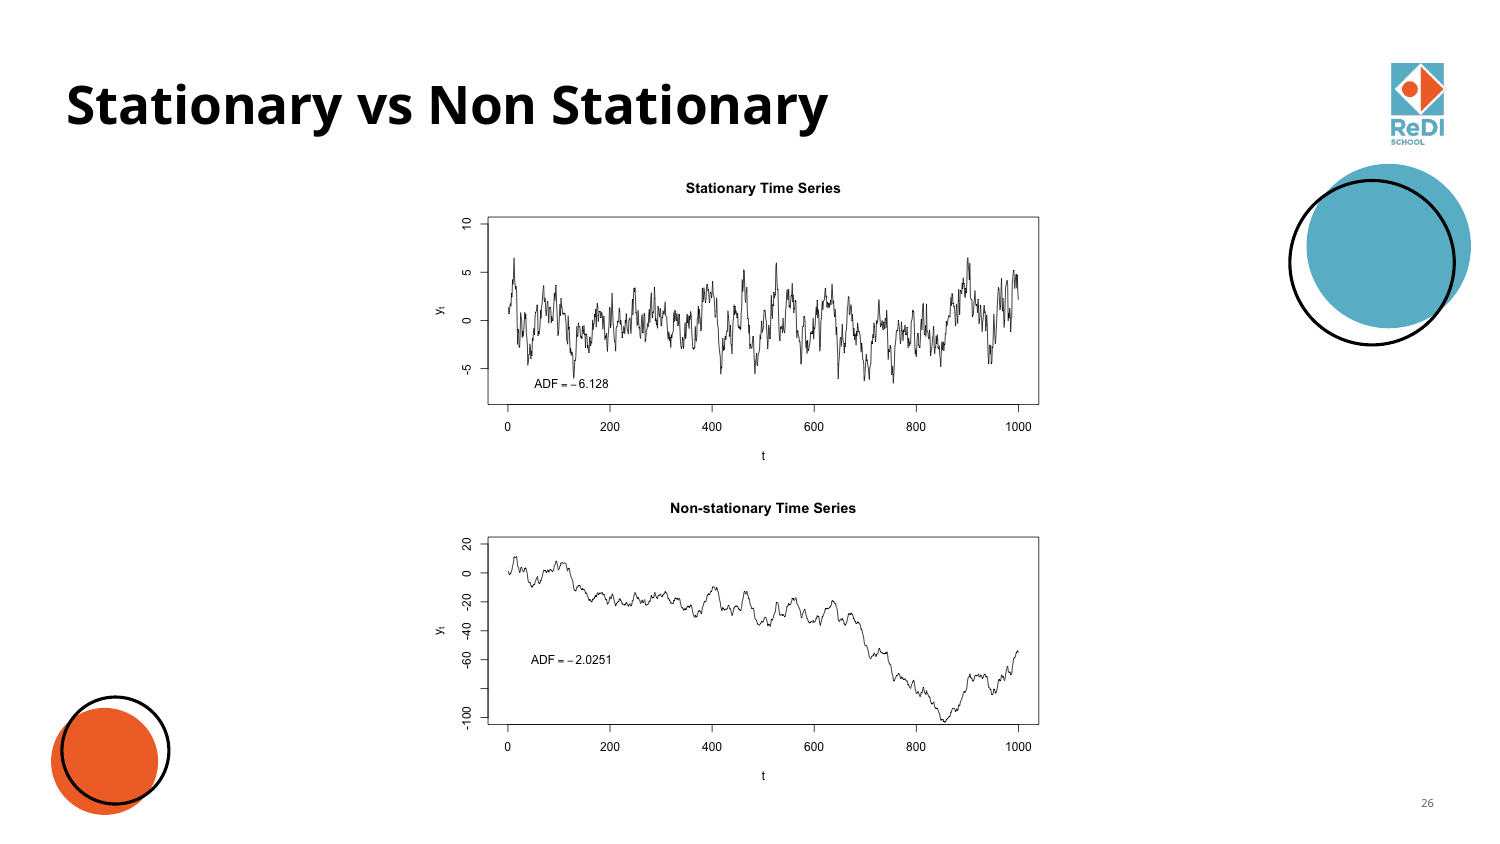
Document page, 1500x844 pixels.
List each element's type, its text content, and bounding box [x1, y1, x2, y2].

slide_number ‹#› [1388, 781, 1449, 827]
picture [1391, 63, 1447, 145]
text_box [50, 696, 170, 816]
picture [429, 158, 1069, 798]
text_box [1289, 163, 1472, 346]
title Stationary vs Non Stationary [51, 56, 1388, 151]
